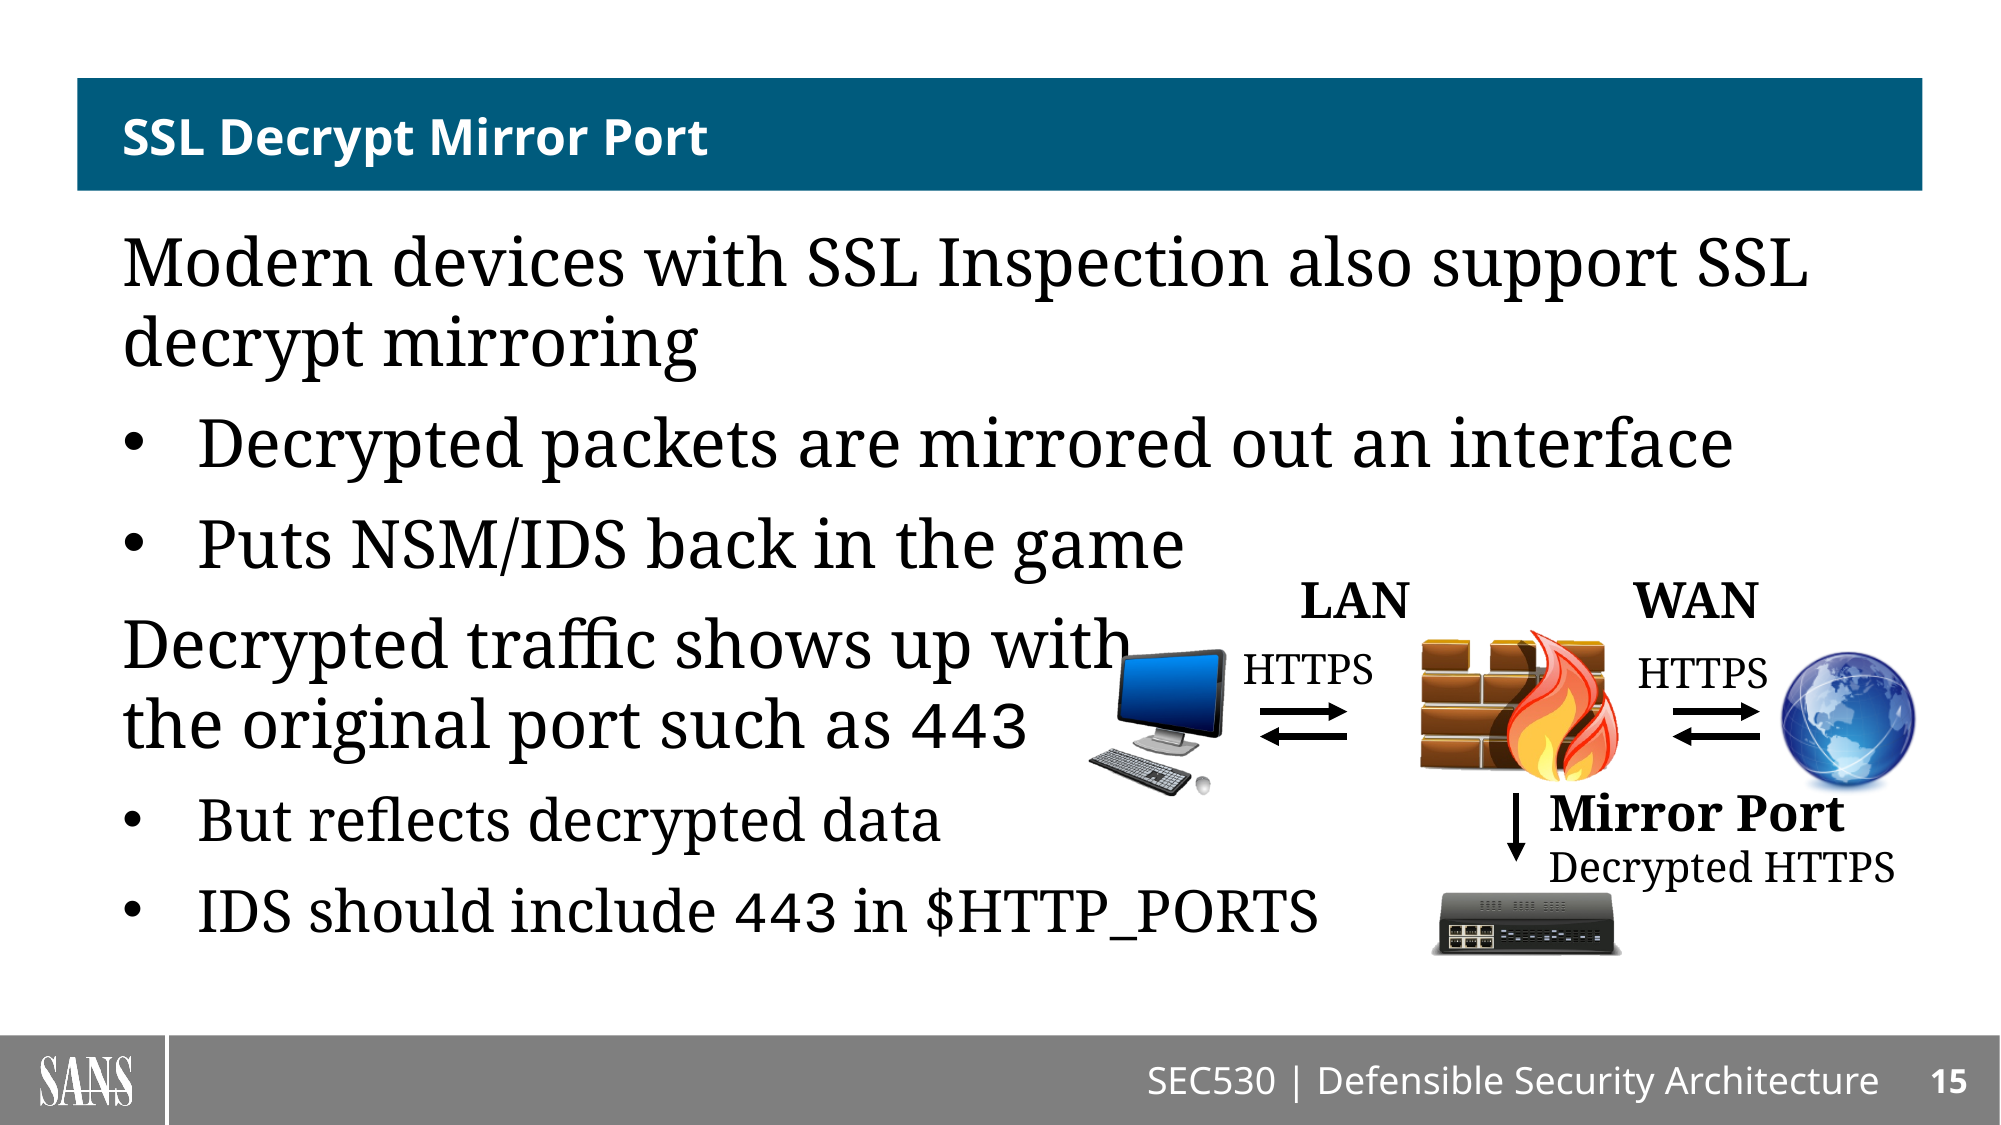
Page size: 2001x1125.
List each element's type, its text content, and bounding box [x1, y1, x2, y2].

text_box HTTPS [1260, 635, 1384, 700]
text_box WAN [1603, 560, 1791, 636]
picture [1071, 617, 1260, 806]
picture [1774, 651, 1919, 796]
text_box Mirror Port [1522, 773, 1873, 849]
list Modern devices with SSL Inspection also support SSL decrypt mirroring Decrypted packets are mirrored out an interface Puts NSM/IDS back in the game Decrypted traffic shows up with the original port such as 443 But reflects decrypted data IDS should include 443 in $HTTP_PORTS [107, 212, 1893, 1013]
title SSL Decrypt Mirror Port [107, 78, 1893, 191]
text_box Decrypted HTTPS [1533, 833, 1925, 899]
picture [1422, 856, 1648, 963]
text_box HTTPS [1648, 639, 1810, 704]
picture [1384, 574, 1648, 793]
text_box LAN [1278, 561, 1434, 637]
